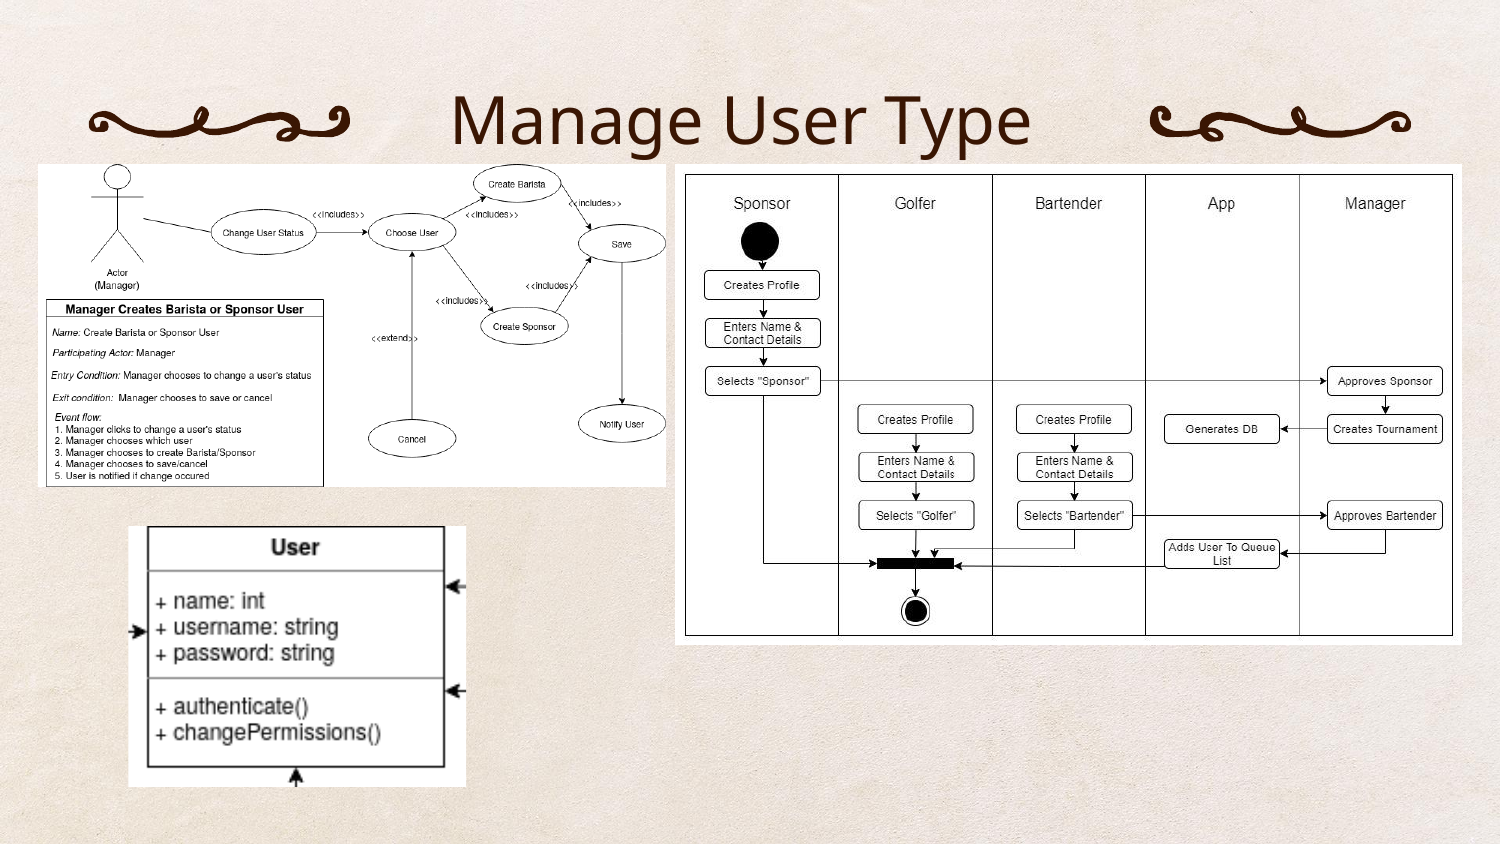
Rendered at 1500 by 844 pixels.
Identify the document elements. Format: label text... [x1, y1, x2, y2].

title Manage User Type [117, 88, 1383, 148]
picture [0, 0, 1500, 844]
